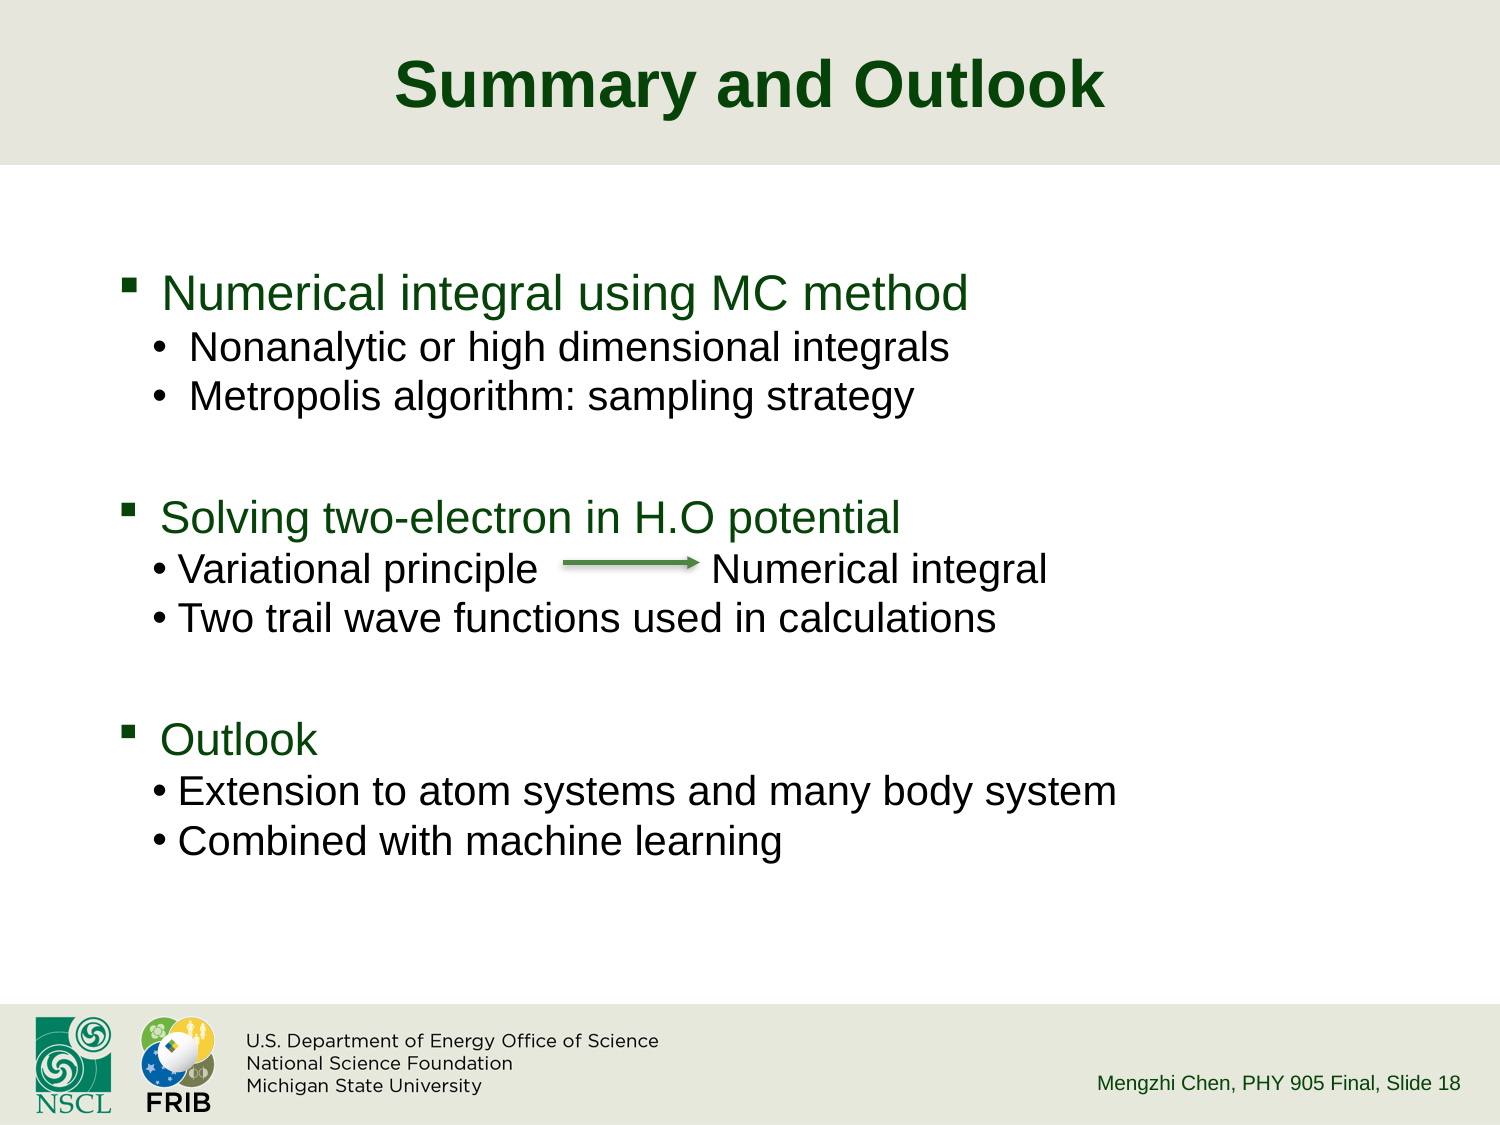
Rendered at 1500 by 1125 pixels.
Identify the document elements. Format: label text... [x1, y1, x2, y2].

title Summary and Outlook [11, 45, 1489, 127]
footer Mengzhi Chen, PHY 905 Final [679, 1042, 1374, 1103]
slide_number , Slide 17 [1374, 1042, 1500, 1103]
picture [0, 1004, 1500, 1125]
picture [0, 0, 1500, 165]
text_box Numerical integral using MC method Nonanalytic or high dimensional integrals Metropolis algorithm: sampling strategy Solving two-electron in H.O potential Variational principle Numerical integral Two trail wave functions used in calculations Outlook Extension to atom systems and many body system Combined with machine learning [103, 175, 1397, 1000]
